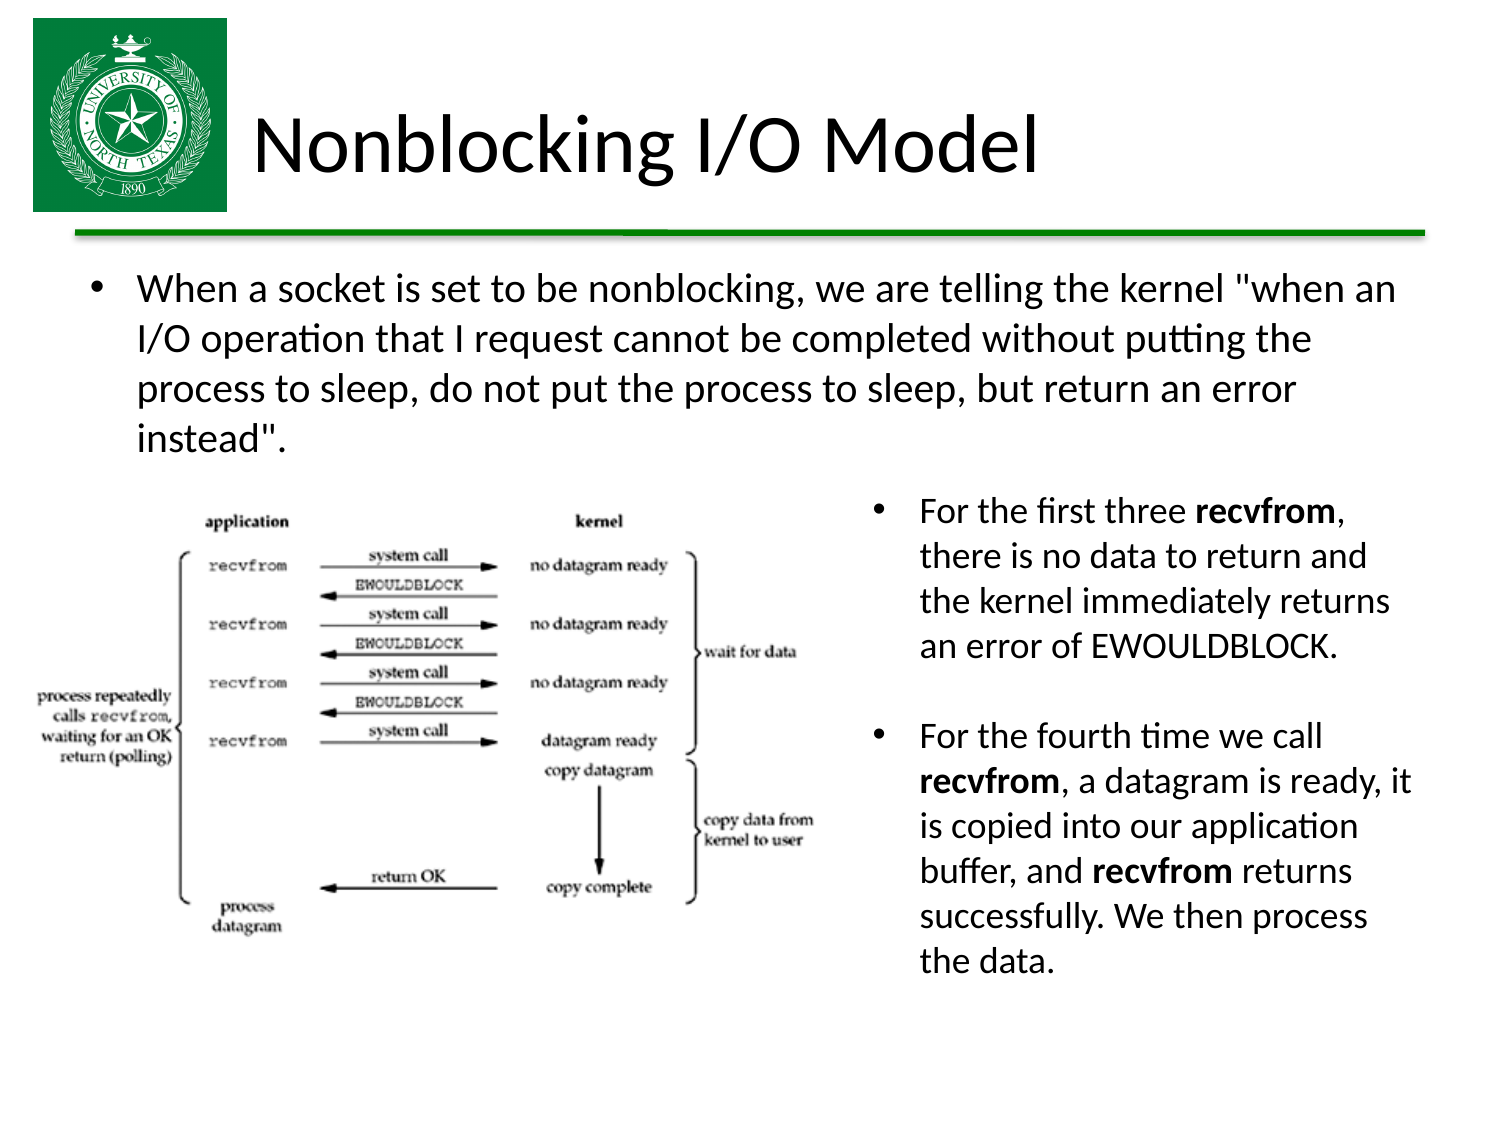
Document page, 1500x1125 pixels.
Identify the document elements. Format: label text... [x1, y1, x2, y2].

picture [33, 17, 228, 212]
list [21, 492, 837, 948]
text_box Nonblocking I/O Model [237, 45, 1479, 233]
text_box When a socket is set to be nonblocking, we are telling the kernel "when an I/O operation that I request cannot be completed without putting the process to sleep, do not put the process to sleep, but return an error instead". [75, 253, 1439, 469]
text_box For the first three recvfrom, there is no data to return and the kernel immediately returns an error of EWOULDBLOCK. For the fourth time we call recvfrom, a datagram is ready, it is copied into our application buffer, and recvfrom returns successfully. We then process the data. [857, 478, 1439, 989]
